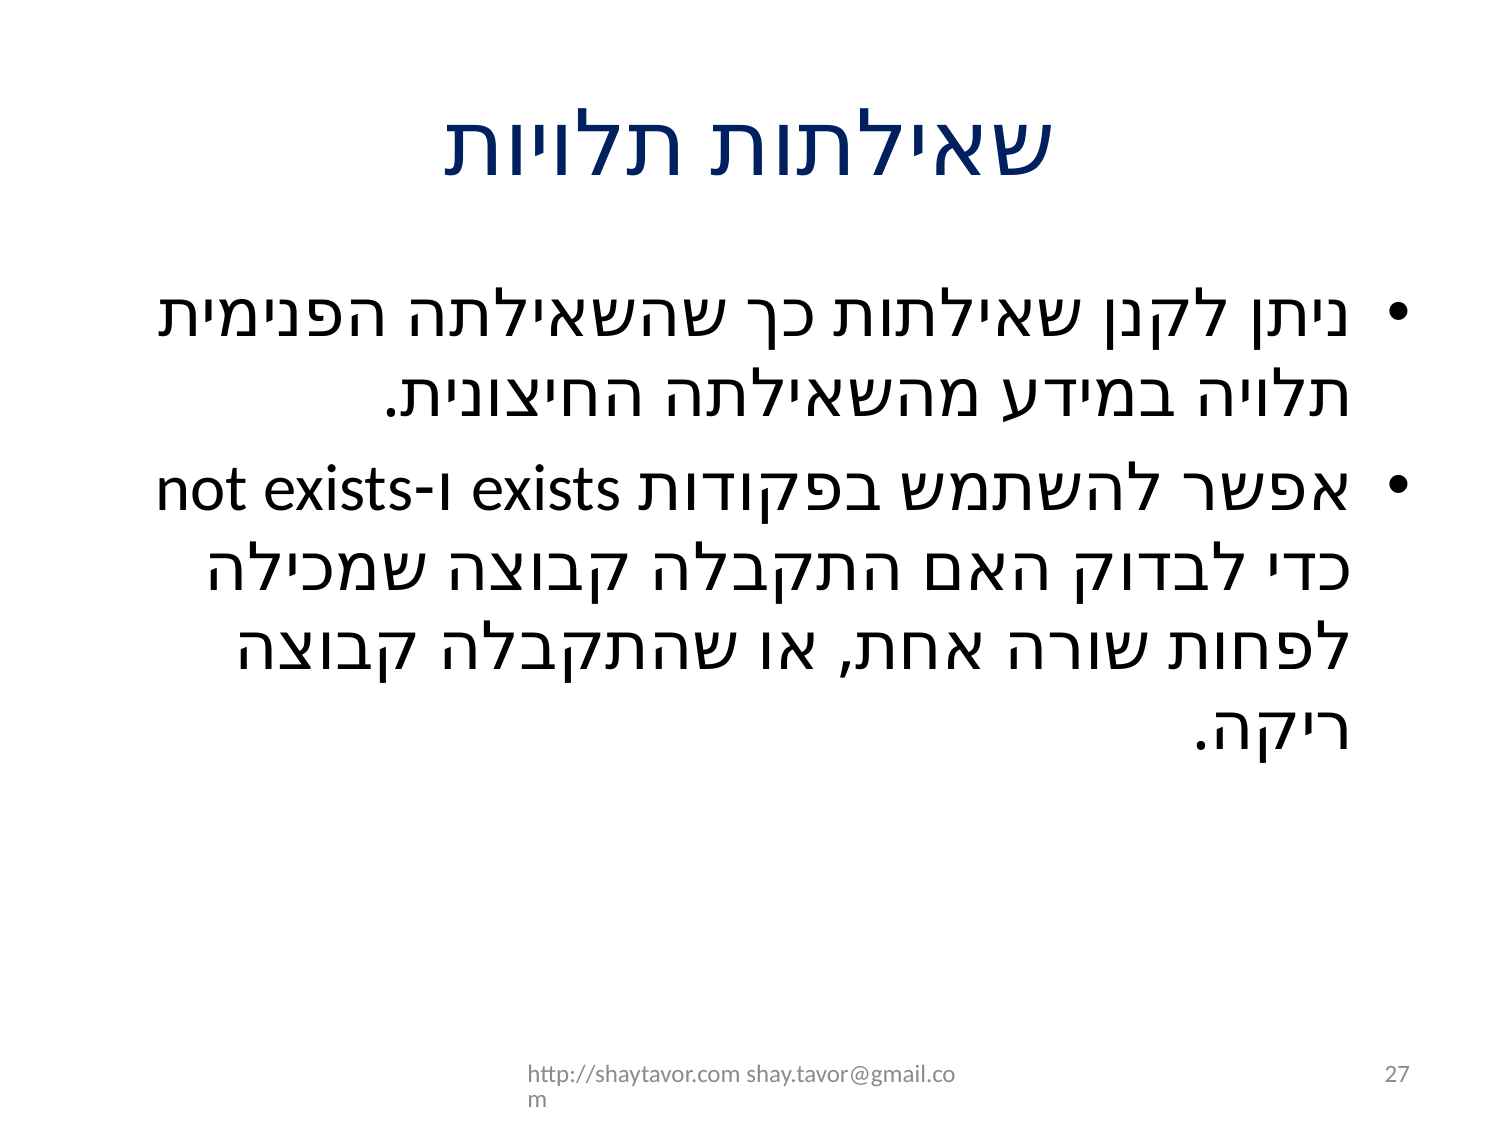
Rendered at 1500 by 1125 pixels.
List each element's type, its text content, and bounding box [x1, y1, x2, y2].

footer http://shaytavor.com shay.tavor@gmail.com [512, 1042, 988, 1103]
slide_number 27 [1074, 1042, 1425, 1103]
title שאילתות תלויות [75, 45, 1425, 233]
list ניתן לקנן שאילתות כך שהשאילתה הפנימית תלויה במידע מהשאילתה החיצונית. אפשר להשתמש בפקודות exists ו-not exists כדי לבדוק האם התקבלה קבוצה שמכילה לפחות שורה אחת, או שהתקבלה קבוצה ריקה. [75, 262, 1425, 1005]
